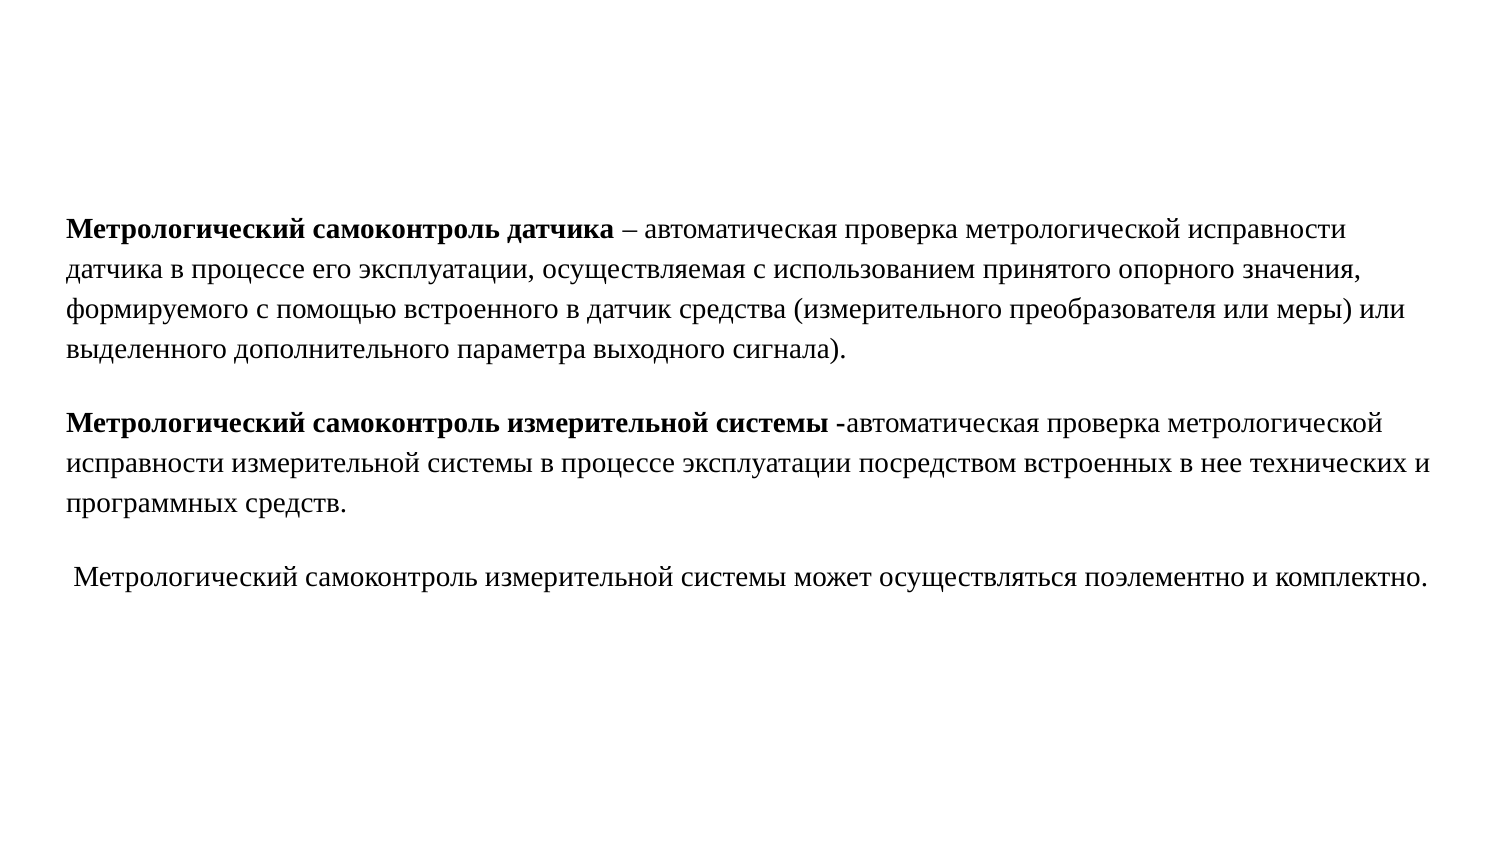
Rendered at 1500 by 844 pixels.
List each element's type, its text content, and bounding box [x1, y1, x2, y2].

list Метрологический самоконтроль датчика – автоматическая проверка метрологической исправности датчика в процессе его эксплуатации, осуществляемая с использованием принятого опорного значения, формируемого с помощью встроенного в датчик средства (измерительного преобразователя или меры) или выделенного дополнительного параметра выходного сигнала). Метрологический самоконтроль измерительной системы -автоматическая проверка метрологической исправности измерительной системы в процессе эксплуатации посредством встроенных в нее технических и программных средств. Метрологический самоконтроль измерительной системы может осуществляться поэлементно и комплектно. [51, 189, 1449, 750]
